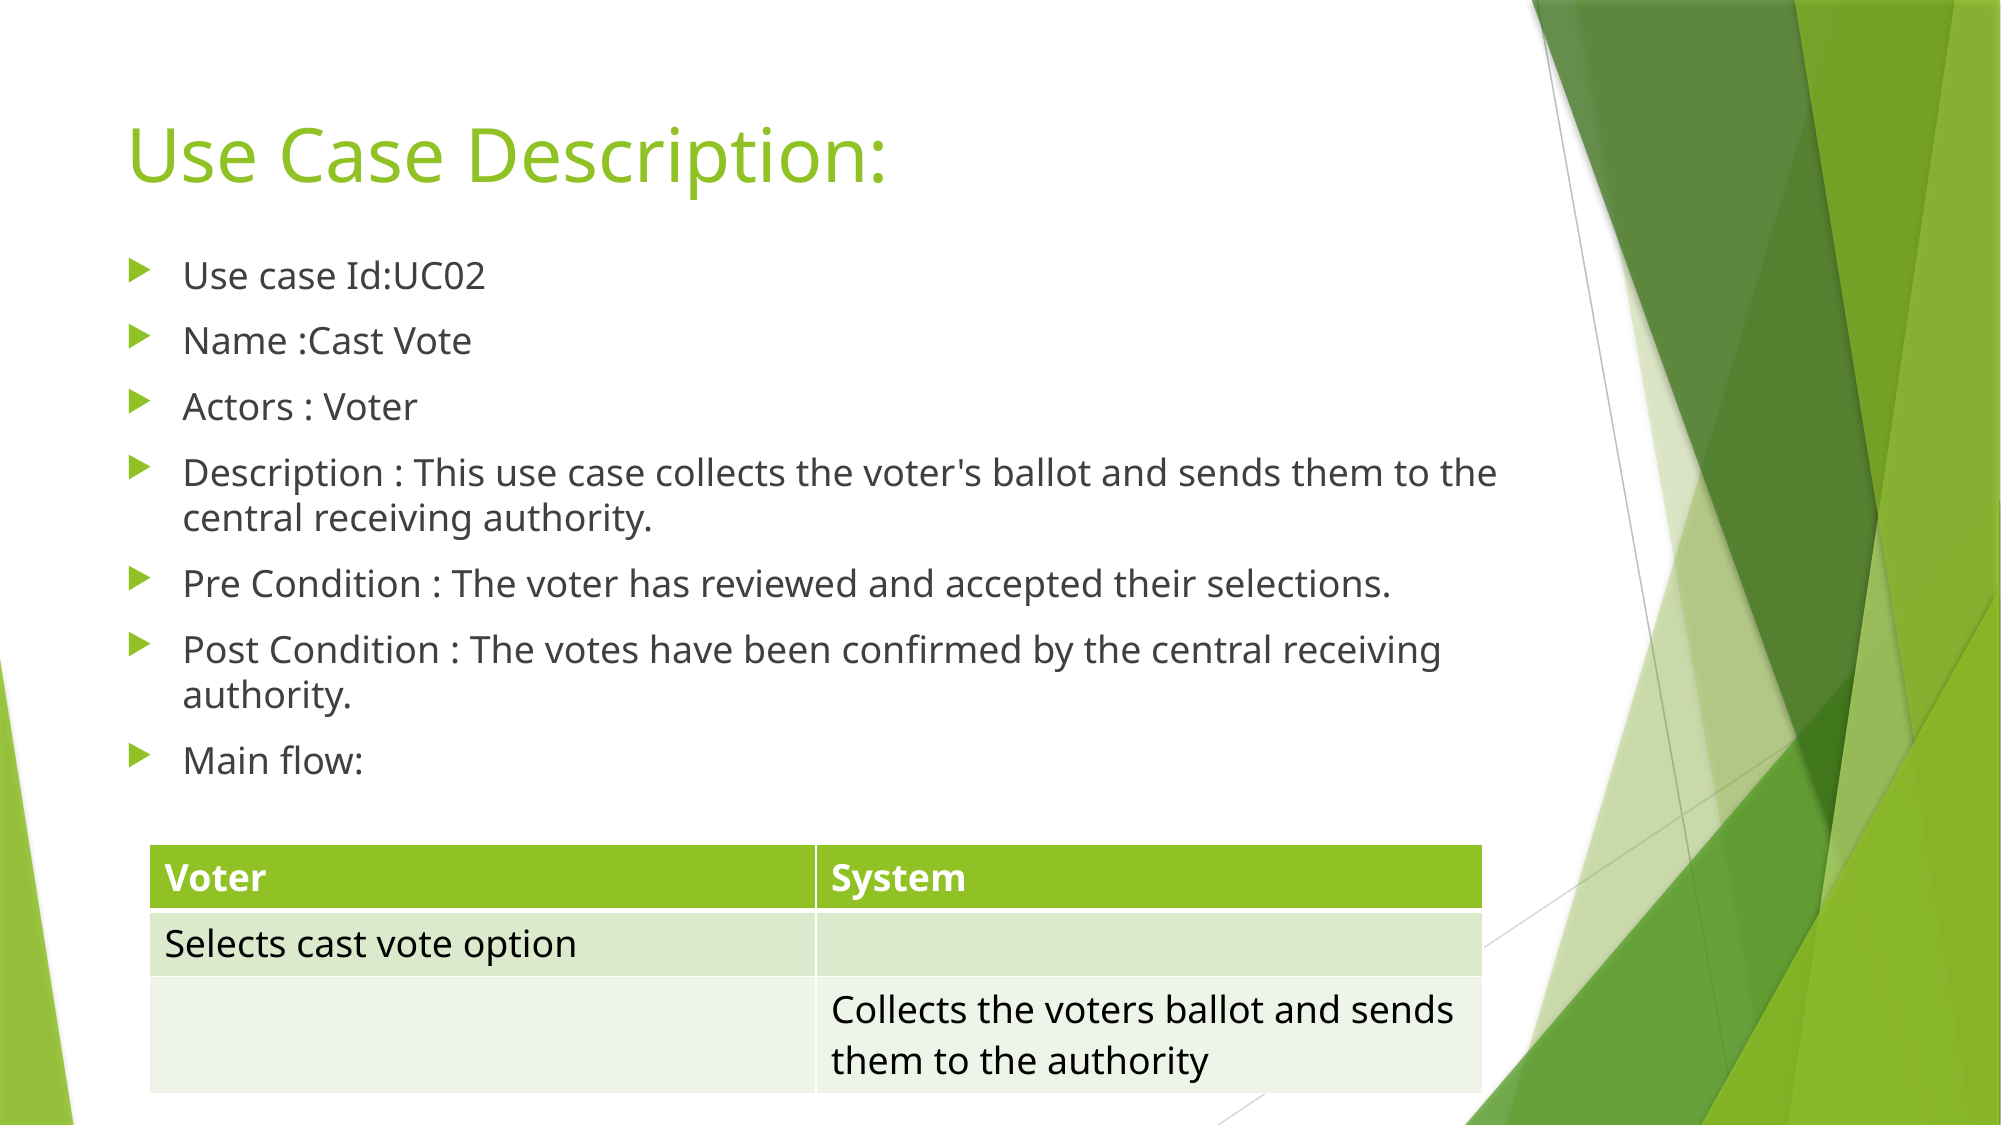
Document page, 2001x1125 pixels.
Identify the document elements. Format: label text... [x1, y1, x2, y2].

title Use Case Description: [111, 99, 1522, 244]
table_cell [150, 977, 815, 1093]
table_header System [817, 845, 1482, 908]
table_cell [817, 913, 1482, 976]
list Use case Id:UC02 Name :Cast Vote Actors : Voter Description : This use case collects the voter's ballot and sends them to the central receiving authority. Pre Condition : The voter has reviewed and accepted their selections. Post Condition : The votes have been confirmed by the central receiving authority. Main flow: [111, 244, 1522, 809]
table_header Voter [150, 845, 815, 908]
table_cell Selects cast vote option [150, 913, 815, 976]
table_cell Collects the voters ballot and sends them to the authority [817, 977, 1482, 1093]
